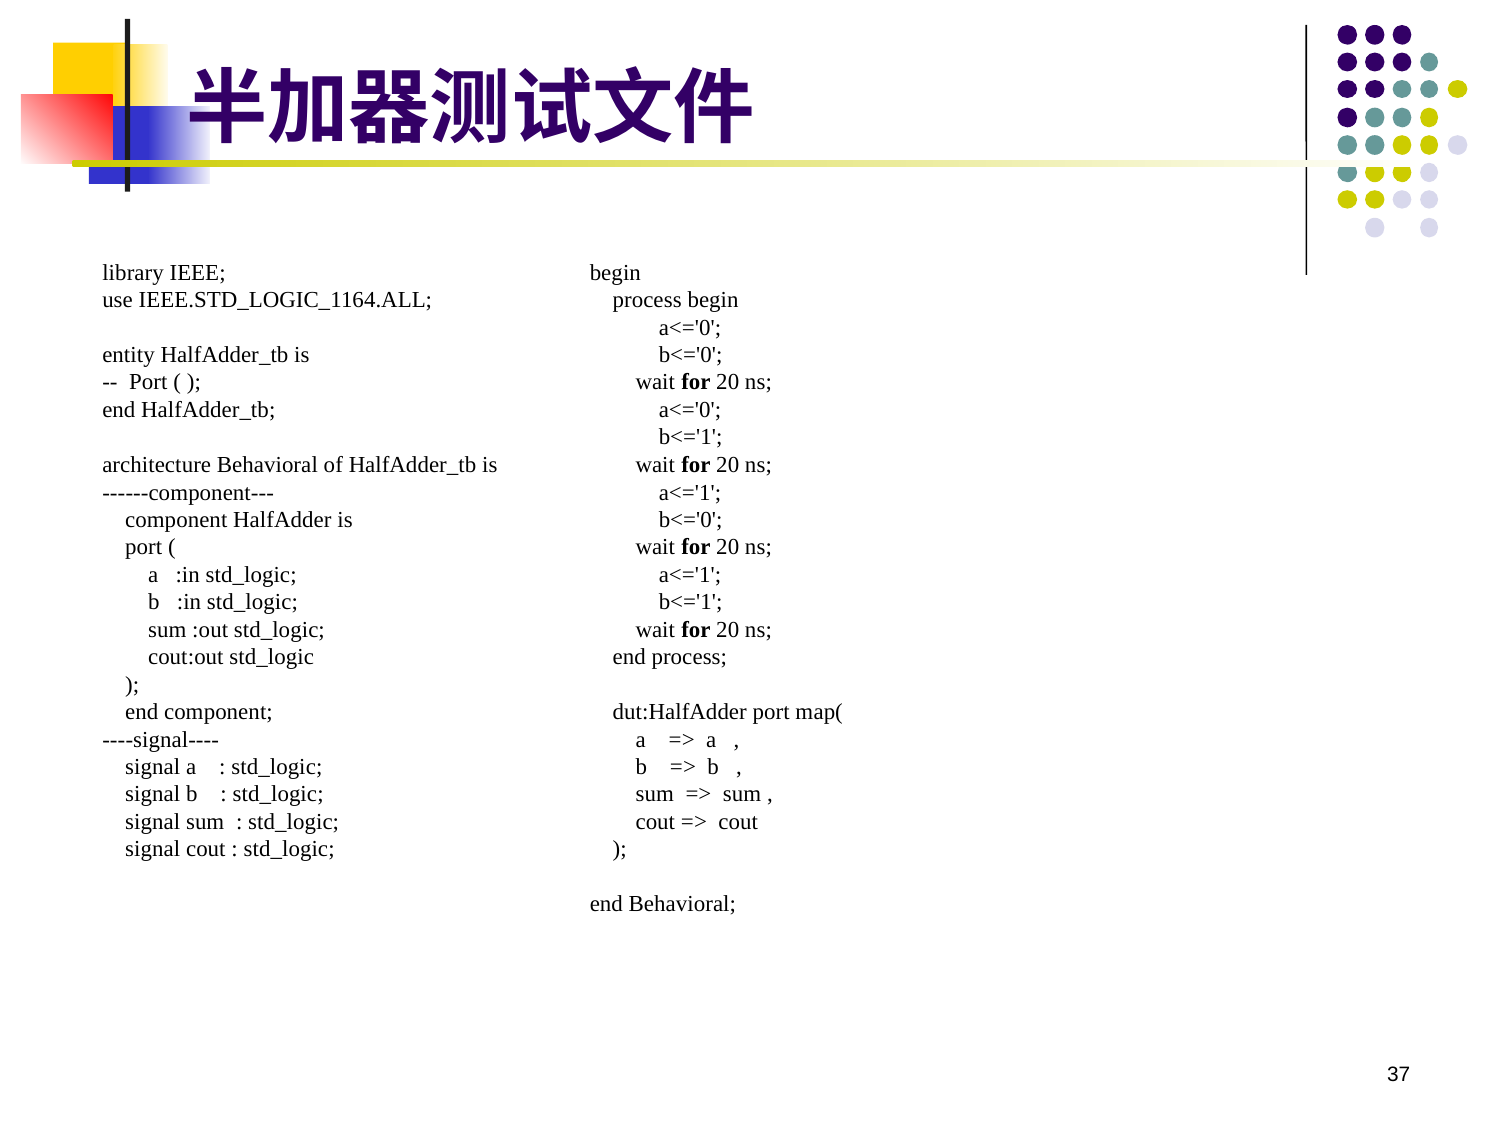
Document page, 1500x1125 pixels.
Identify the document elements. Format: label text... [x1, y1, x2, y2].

text_box library IEEE; use IEEE.STD_LOGIC_1164.ALL; entity HalfAdder_tb is -- Port ( ); end HalfAdder_tb; architecture Behavioral of HalfAdder_tb is ------component--- component HalfAdder is port ( a :in std_logic; b :in std_logic; sum :out std_logic; cout:out std_logic ); end component; ----signal---- signal a : std_logic; signal b : std_logic; signal sum : std_logic; signal cout : std_logic; [87, 249, 574, 869]
slide_number 37 [1074, 1052, 1426, 1101]
text_box begin process begin a<='0'; b<='0'; wait for 20 ns; a<='0'; b<='1'; wait for 20 ns; a<='1'; b<='0'; wait for 20 ns; a<='1'; b<='1'; wait for 20 ns; end process; dut:HalfAdder port map( a => a , b => b , sum => sum , cout => cout ); end Behavioral; [574, 249, 1325, 924]
title 半加器测试文件 [171, 19, 1313, 160]
